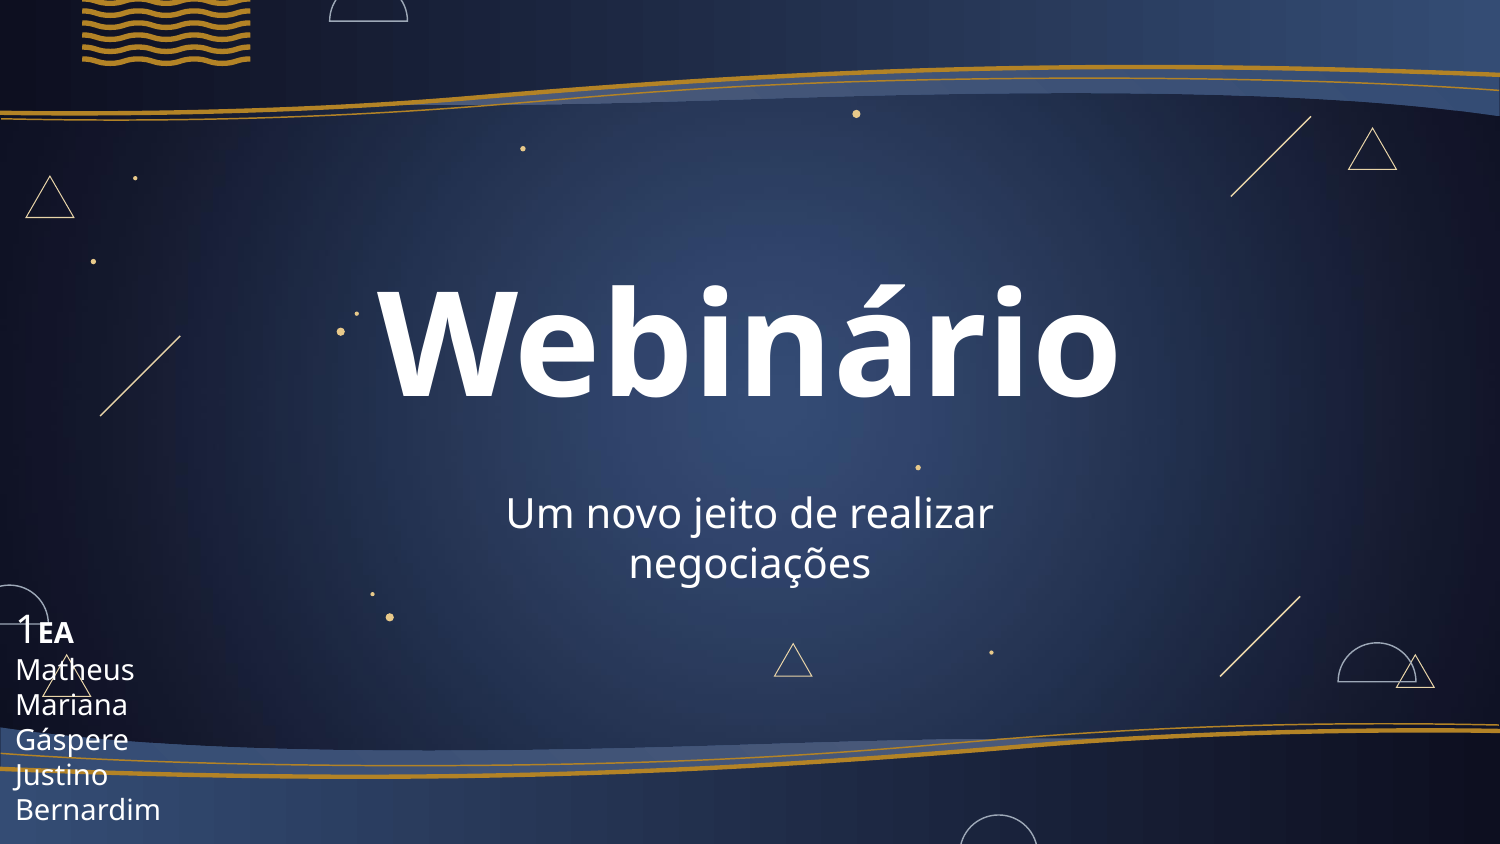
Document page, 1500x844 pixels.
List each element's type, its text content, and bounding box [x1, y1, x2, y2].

picture [0, 93, 1500, 750]
subtitle Um novo jeito de realizar negociações [380, 503, 1120, 571]
text_box 1EA Matheus Mariana Gáspere Justino Bernardim [0, 588, 344, 841]
title Webinário [117, 204, 1383, 494]
